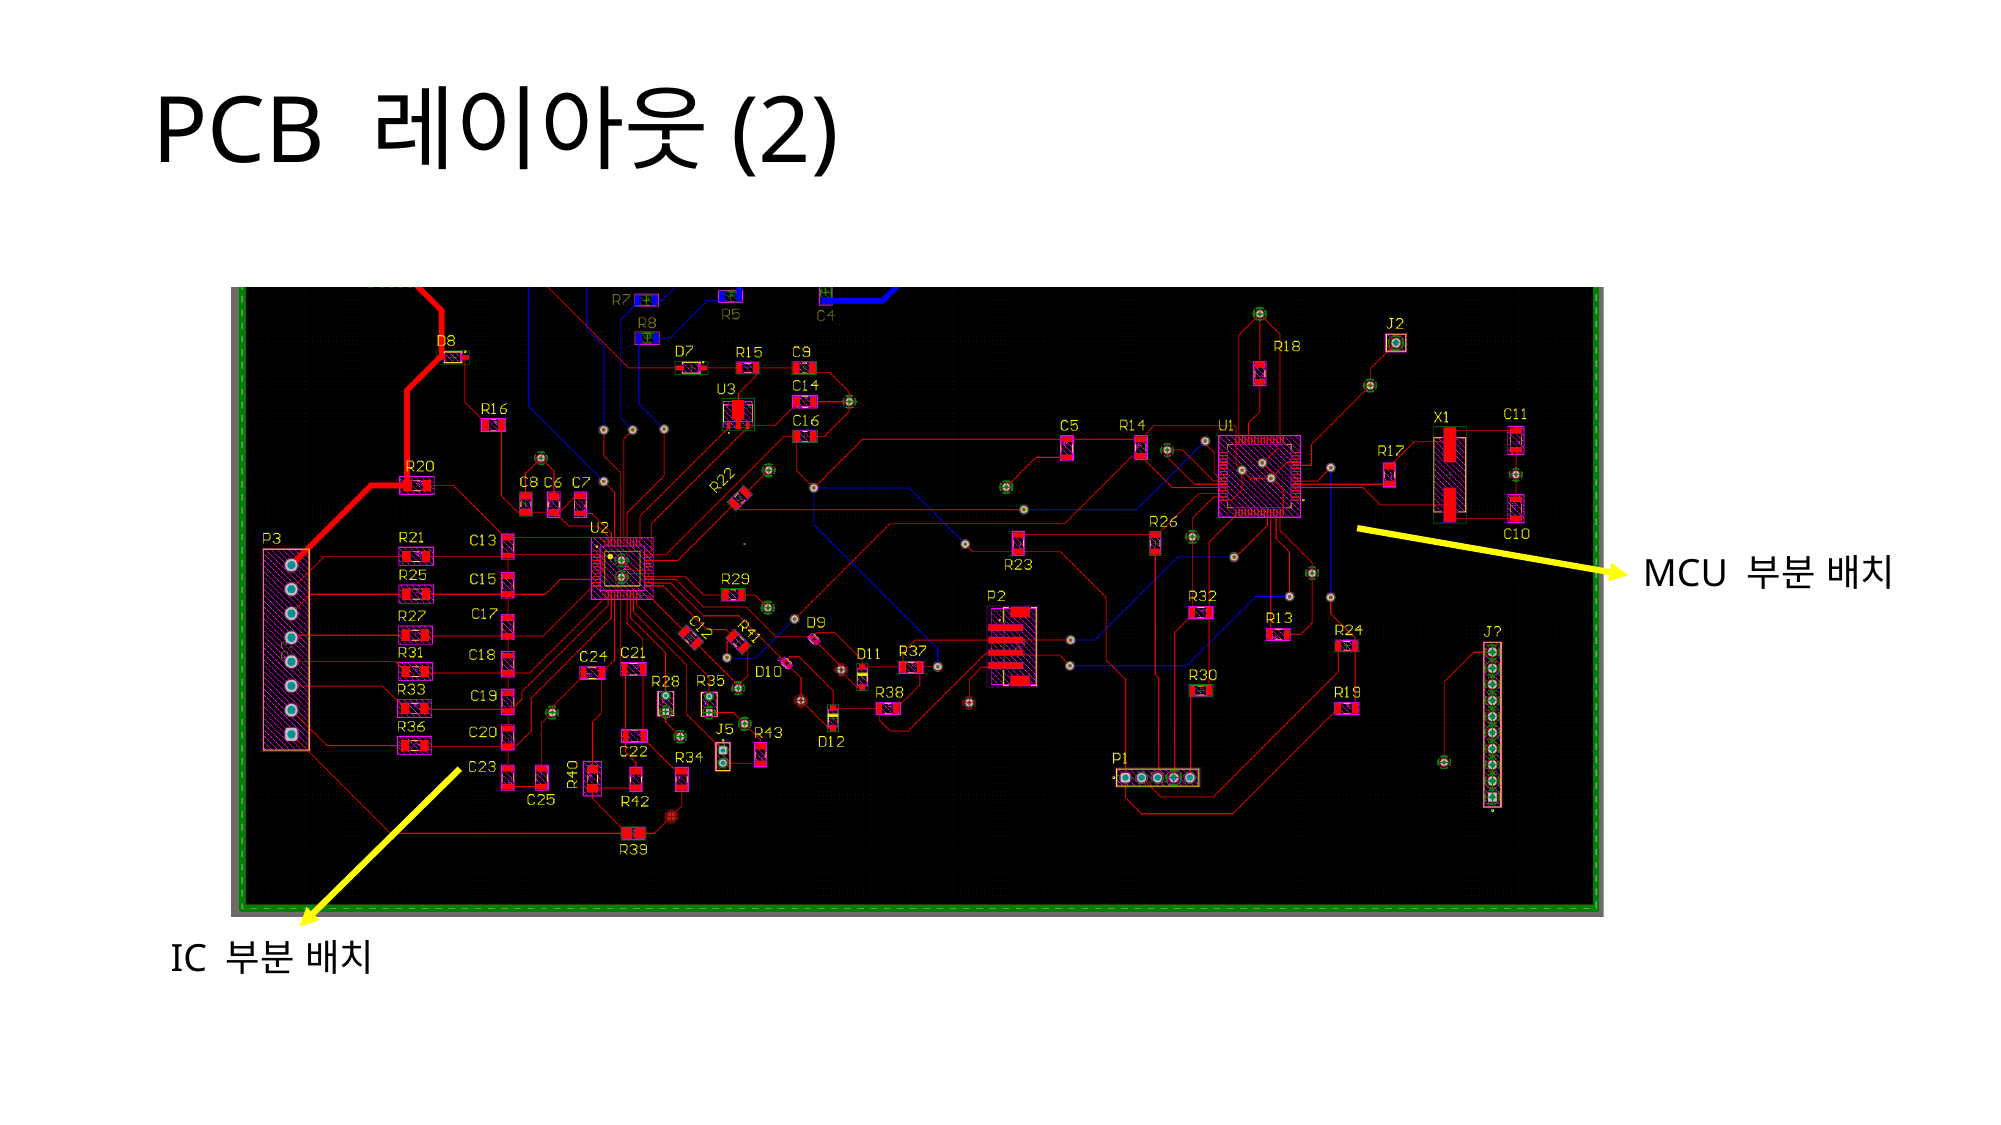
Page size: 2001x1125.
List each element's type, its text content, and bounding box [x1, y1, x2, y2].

picture [230, 286, 1605, 918]
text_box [1356, 527, 1629, 576]
text_box MCU 부분 배치 [1628, 541, 1924, 602]
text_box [299, 768, 461, 928]
text_box IC 부분 배치 [155, 926, 416, 987]
title PCB 레이아웃(2) [137, 59, 1863, 207]
